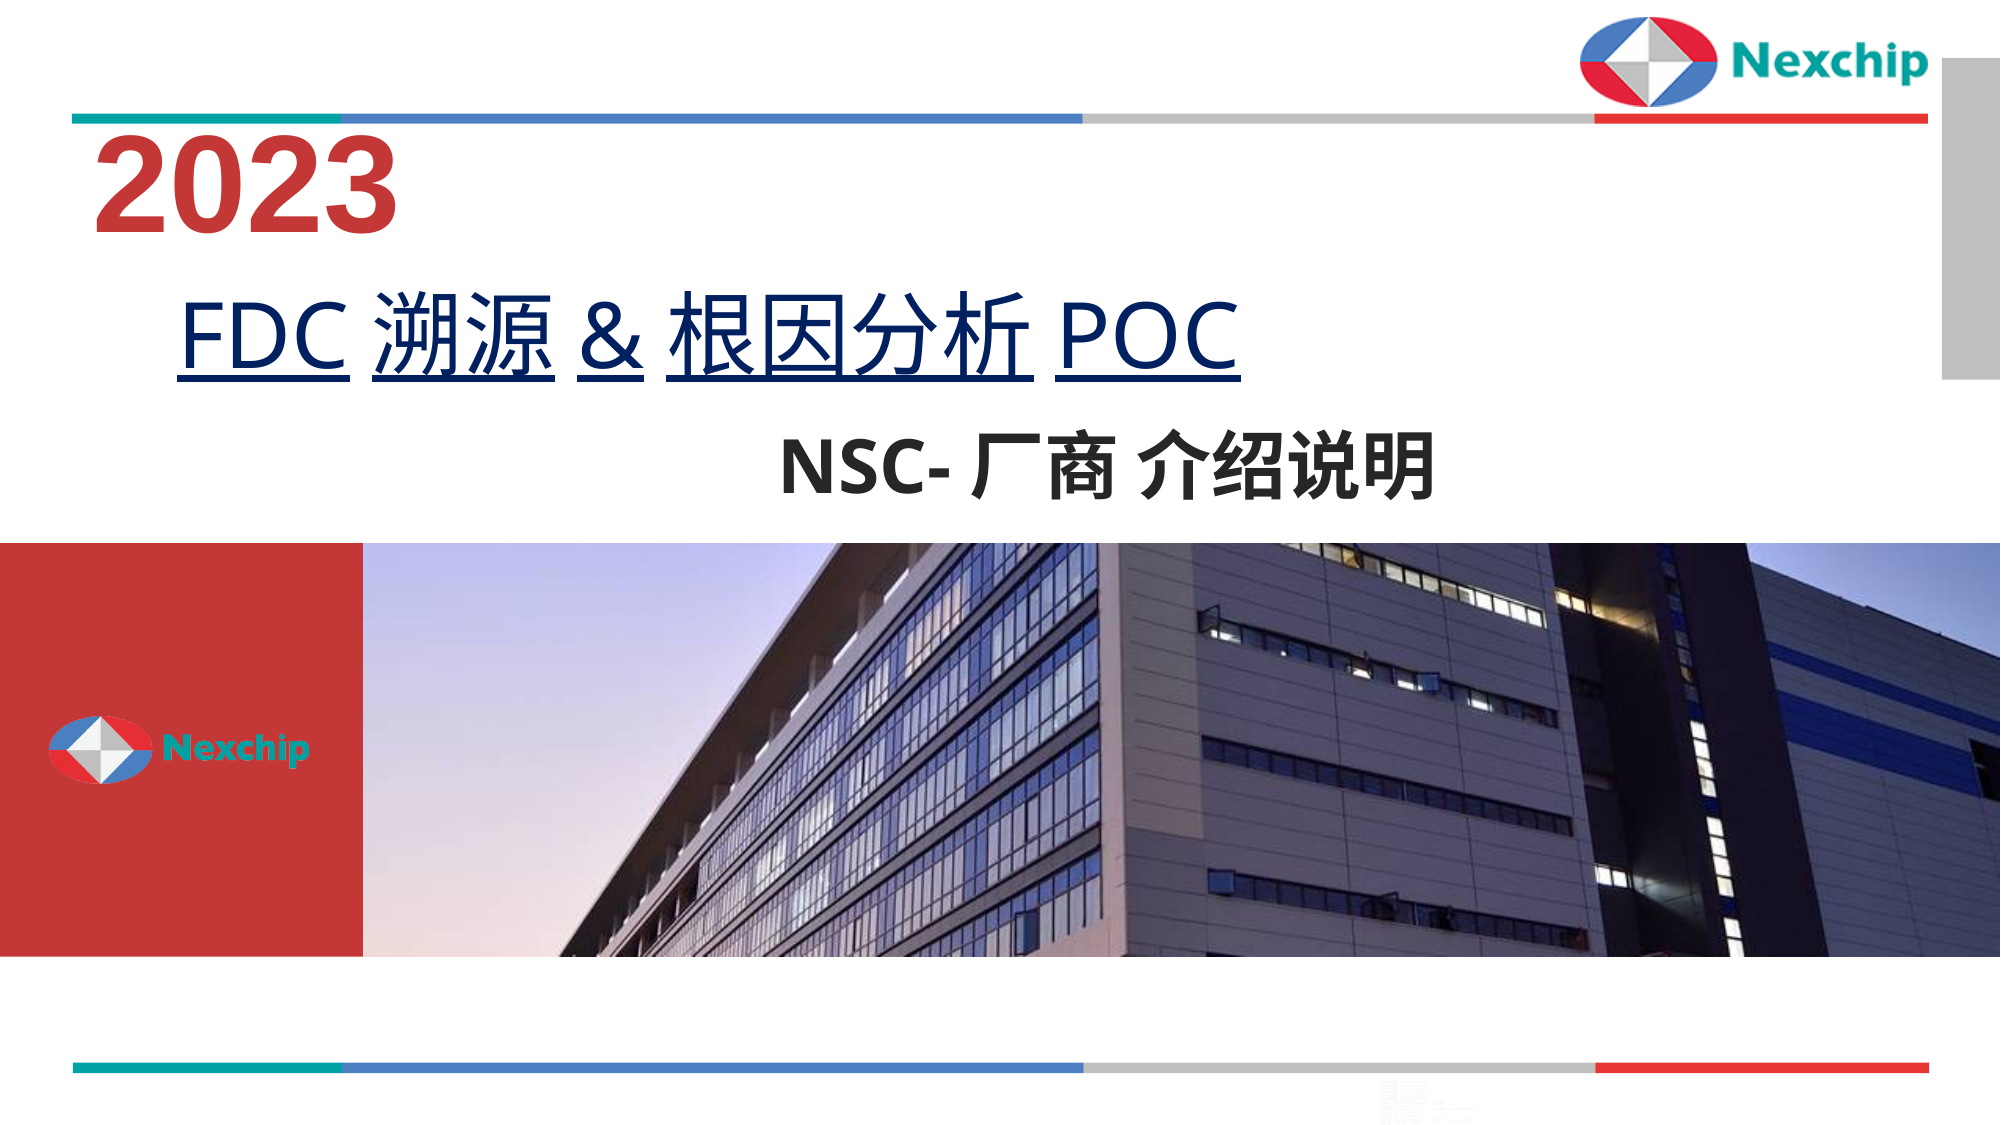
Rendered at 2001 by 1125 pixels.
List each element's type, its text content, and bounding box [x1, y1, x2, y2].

picture [363, 543, 2000, 957]
picture [1580, 17, 1928, 107]
picture [49, 716, 309, 784]
text_box 2023 [77, 85, 686, 268]
text_box FDC溯源&根因分析POC NSC-厂商 介绍说明 [162, 269, 1908, 519]
text_box [0, 542, 365, 958]
text_box [1941, 57, 2000, 381]
